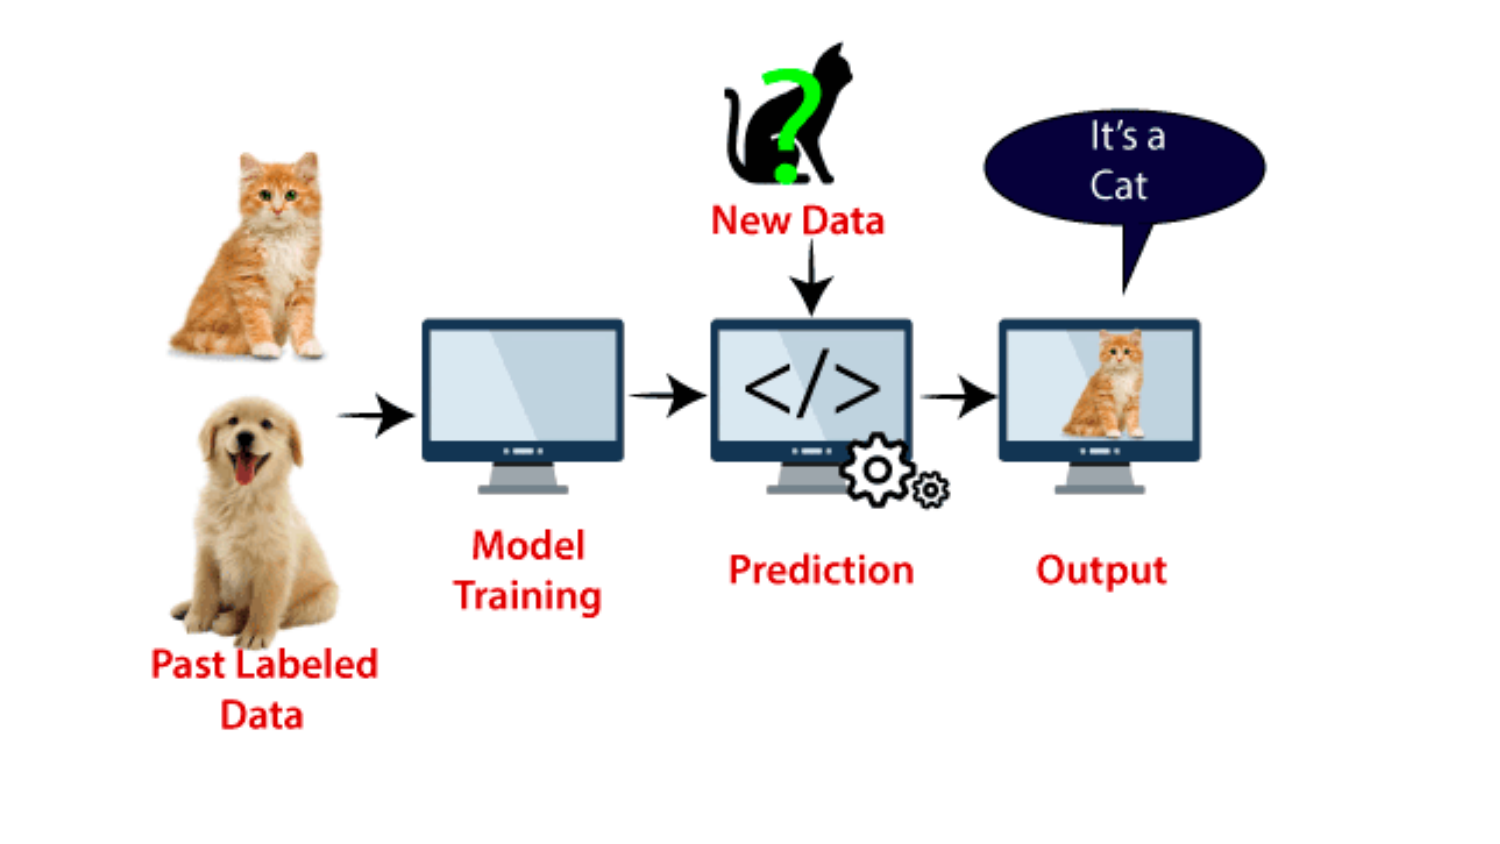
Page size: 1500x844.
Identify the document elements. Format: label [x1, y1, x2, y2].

picture [133, 31, 1363, 765]
